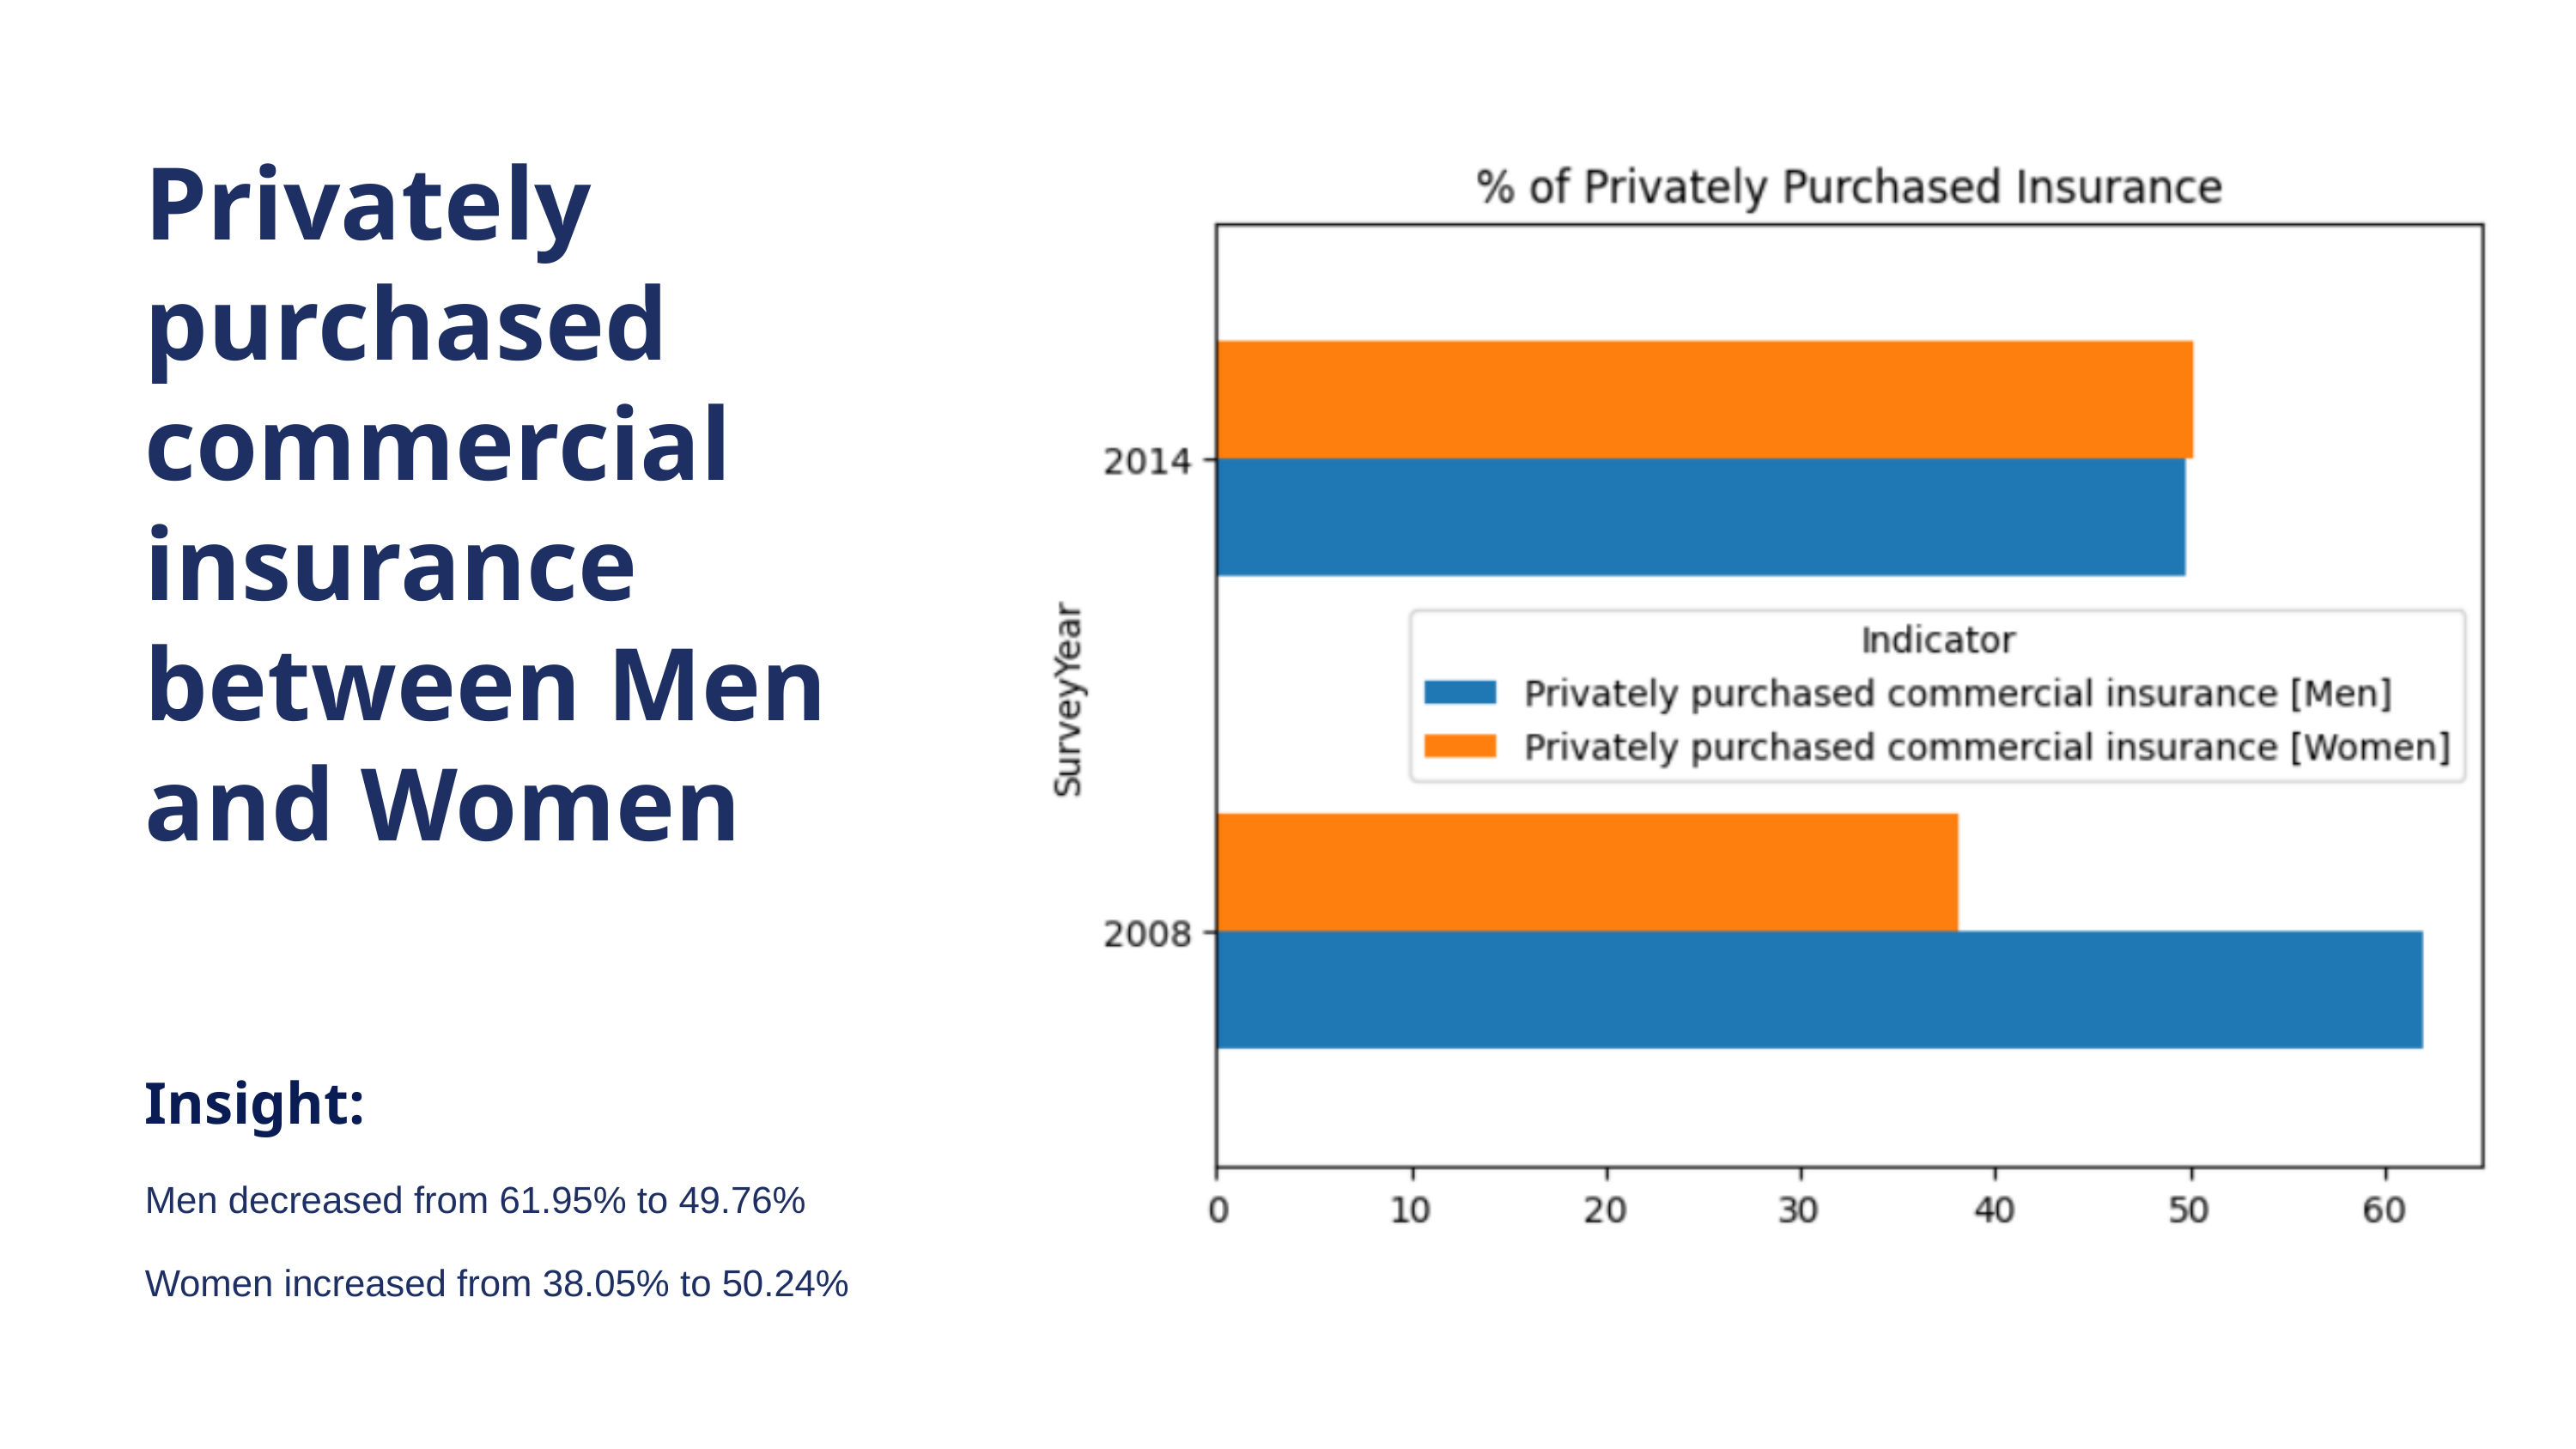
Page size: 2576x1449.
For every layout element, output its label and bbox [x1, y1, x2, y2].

text_box [0, 0, 2576, 1449]
text_box [1027, 144, 2504, 1252]
